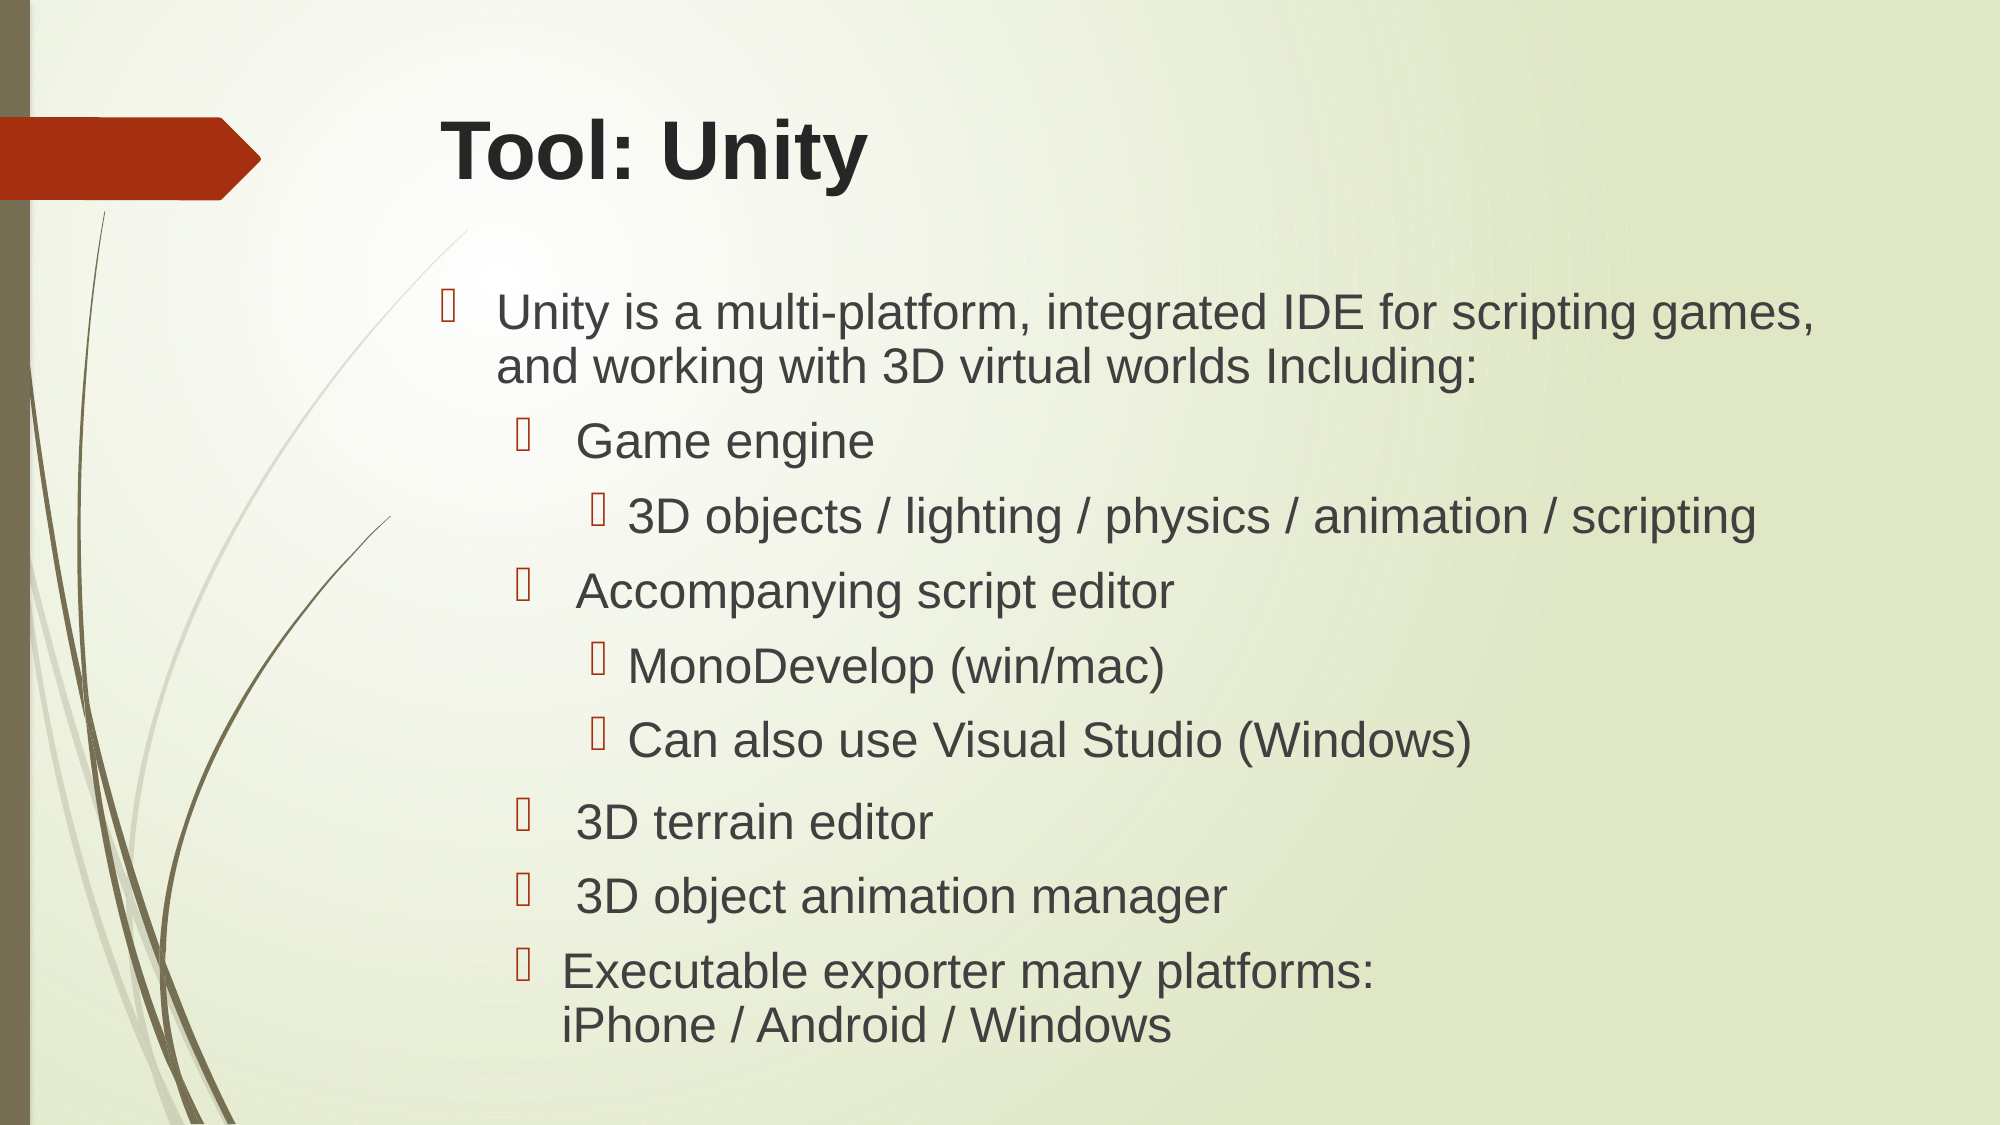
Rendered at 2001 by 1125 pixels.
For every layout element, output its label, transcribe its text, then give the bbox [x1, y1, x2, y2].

list Unity is a multi-platform, integrated IDE for scripting games, and working with 3D virtual worlds Including: Game engine 3D objects / lighting / physics / animation / scripting Accompanying script editor MonoDevelop (win/mac) Can also use Visual Studio (Windows) 3D terrain editor 3D object animation manager Executable exporter many platforms: iPhone / Android / Windows [424, 279, 1888, 1125]
title Tool: Unity [425, 88, 1888, 279]
